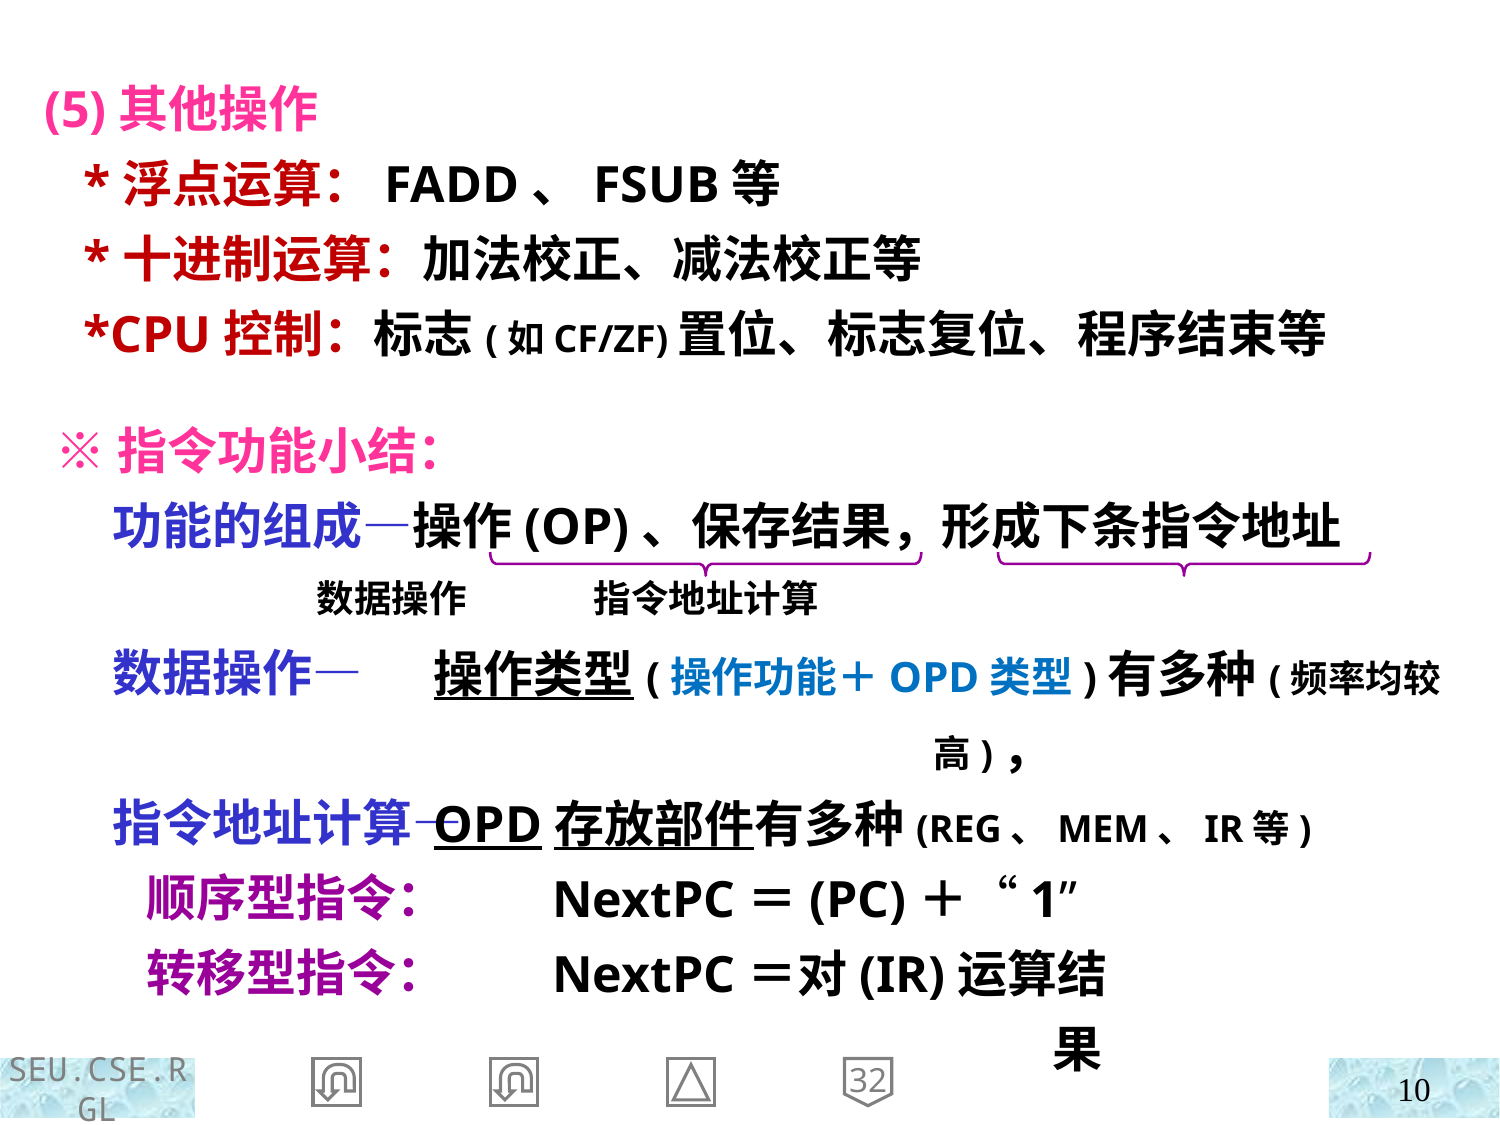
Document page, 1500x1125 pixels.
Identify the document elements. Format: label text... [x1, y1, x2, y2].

text_box 操作类型(操作功能＋OPD类型)有多种(频率均较高)， OPD存放部件有多种(REG、MEM、IR等) [419, 620, 1471, 860]
text_box NextPC＝(PC)＋“1” NextPC＝对(IR)运算结果 [537, 844, 1128, 1085]
text_box 32 [844, 1058, 892, 1106]
text_box [667, 1058, 715, 1106]
slide_number 10 [1328, 1058, 1500, 1118]
text_box (5)其他操作 *浮点运算：FADD、FSUB等 *十进制运算：加法校正、减法校正等 *CPU控制：标志(如CF/ZF)置位、标志复位、程序结束等 [29, 54, 1471, 370]
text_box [0, 1058, 195, 1118]
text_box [489, 551, 1371, 576]
text_box [313, 1058, 361, 1106]
text_box ※指令功能小结： 功能的组成—操作(OP)、保存结果，形成下条指令地址 数据操作 指令地址计算 数据操作— 指令地址计算— 顺序型指令： 转移型指令： [29, 397, 1459, 1010]
text_box [490, 1058, 538, 1106]
